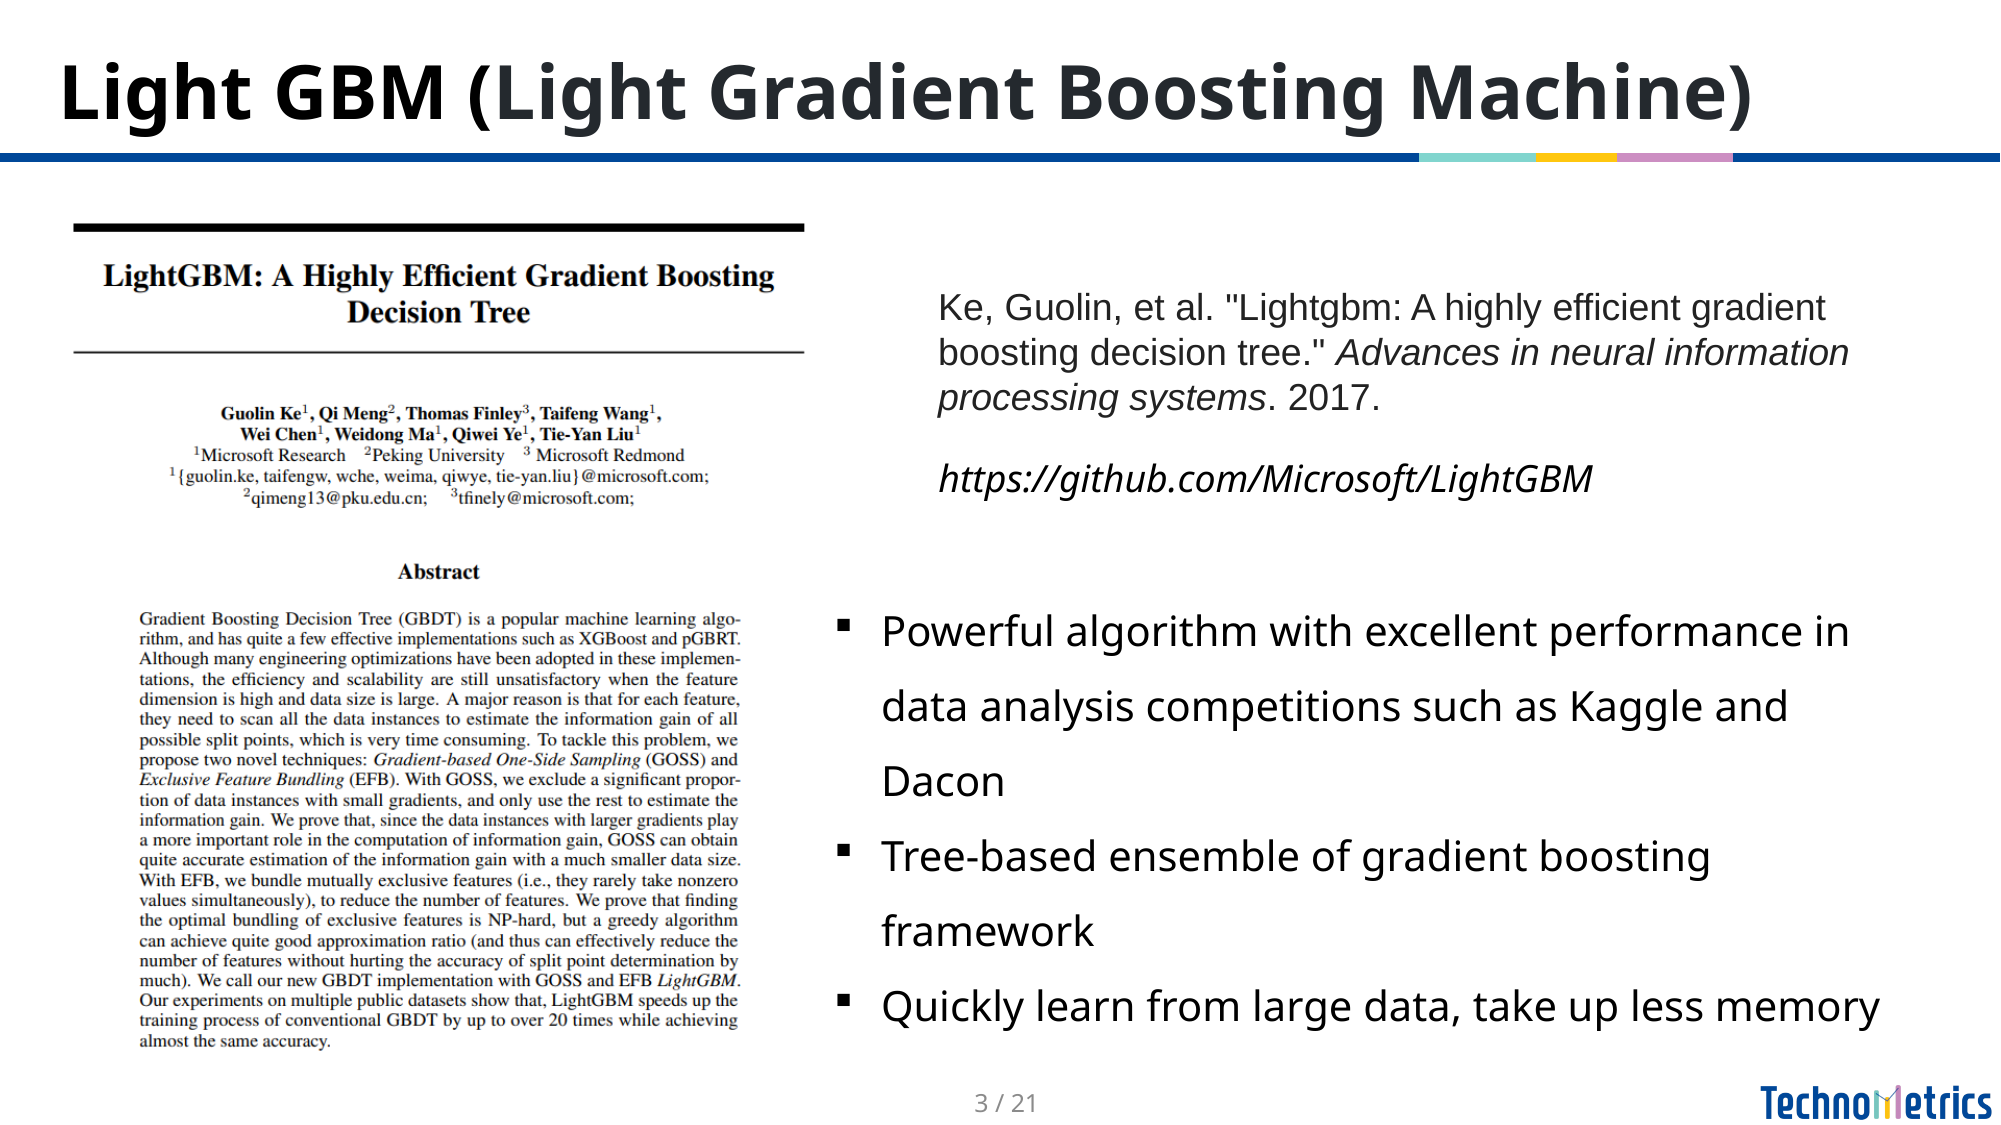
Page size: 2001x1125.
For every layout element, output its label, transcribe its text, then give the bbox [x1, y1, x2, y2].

picture [1745, 1073, 2001, 1125]
text_box https://github.com/Microsoft/LightGBM [923, 447, 1666, 508]
slide_number 3 / 21 [919, 1083, 1055, 1125]
title Light GBM (Light Gradient Boosting Machine) [44, 33, 1954, 157]
text_box Ke, Guolin, et al. "Lightgbm: A highly efficient gradient boosting decision tree." Advances in neural information processing systems. 2017. [923, 275, 1927, 426]
text_box Powerful algorithm with excellent performance in data analysis competitions such as Kaggle and Dacon Tree-based ensemble of gradient boosting framework Quickly learn from large data, take up less memory [820, 572, 1927, 1038]
picture [61, 211, 820, 1056]
